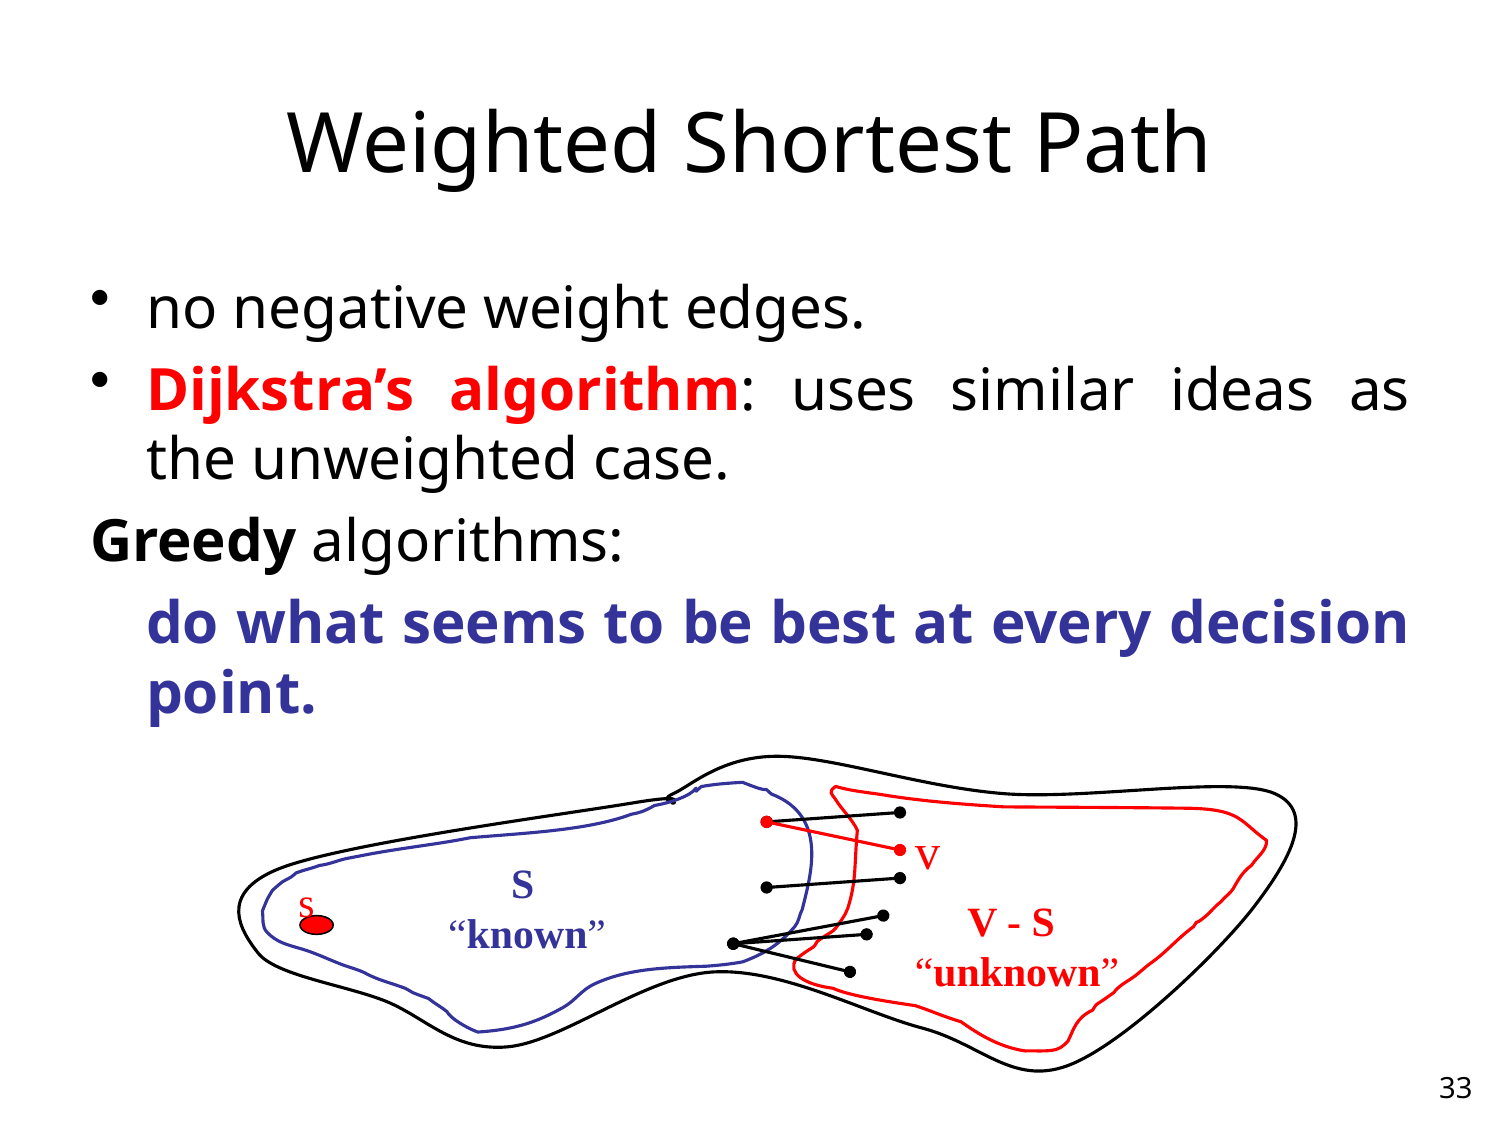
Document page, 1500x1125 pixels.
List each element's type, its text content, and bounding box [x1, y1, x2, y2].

text_box [831, 786, 1267, 908]
text_box [238, 756, 1296, 1072]
text_box [773, 806, 907, 822]
title Weighted Shortest Path [74, 44, 1426, 233]
text_box [262, 782, 812, 1033]
text_box S “known” [433, 849, 622, 965]
text_box V - S “unknown” [900, 887, 1214, 1003]
text_box [740, 928, 873, 944]
text_box [793, 879, 1099, 1051]
text_box [330, 919, 334, 931]
list no negative weight edges. Dijkstra’s algorithm: uses similar ideas as the unweighted case. Greedy algorithms: do what seems to be best at every decision point. [74, 262, 1426, 1006]
text_box s [283, 868, 330, 934]
text_box [740, 945, 857, 978]
text_box v [900, 812, 955, 888]
text_box [727, 909, 890, 950]
text_box [760, 871, 900, 894]
text_box [760, 815, 900, 857]
